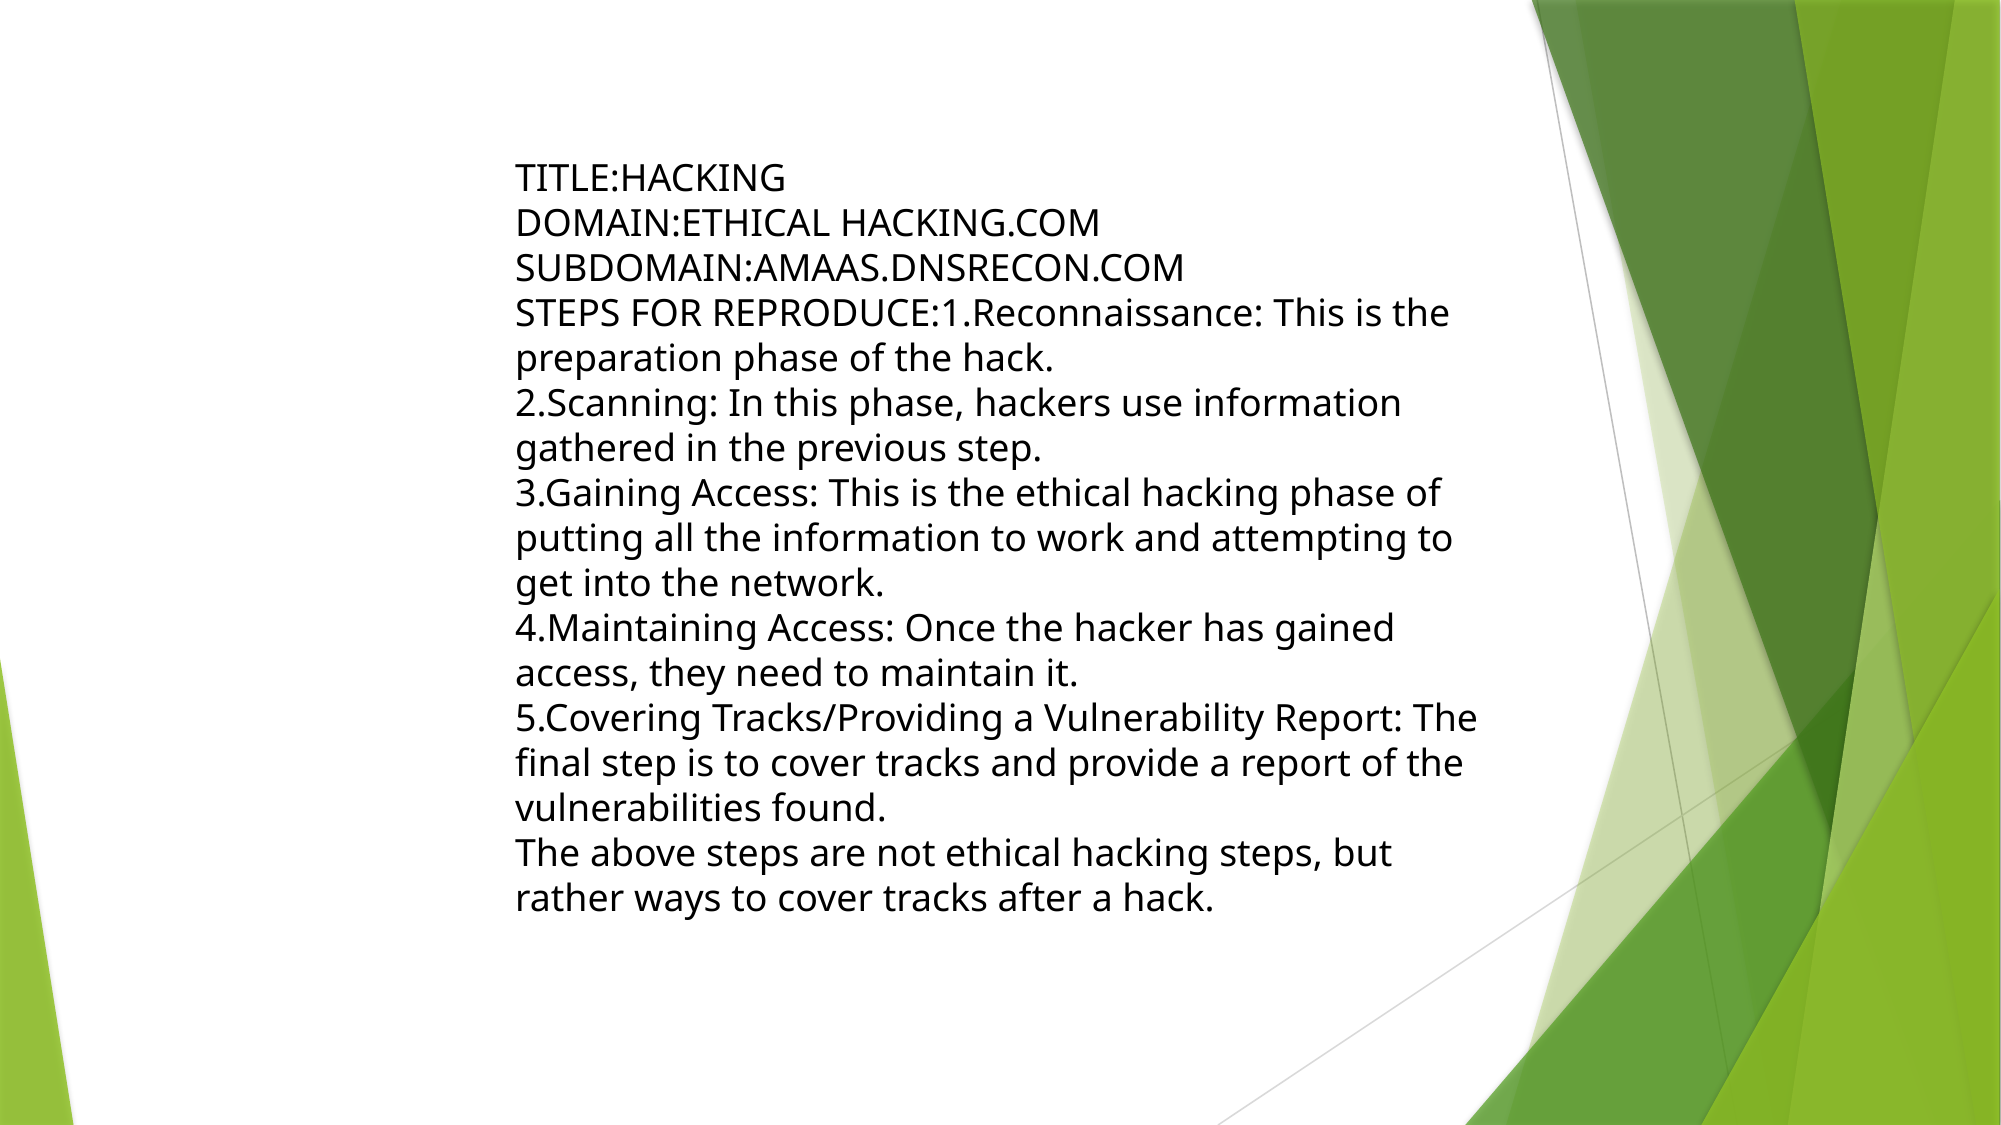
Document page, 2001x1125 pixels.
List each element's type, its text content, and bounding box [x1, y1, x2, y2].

text_box TITLE:HACKING DOMAIN:ETHICAL HACKING.COM SUBDOMAIN:AMAAS.DNSRECON.COM STEPS FOR REPRODUCE:1.Reconnaissance: This is the preparation phase of the hack. 2.Scanning: In this phase, hackers use information gathered in the previous step. 3.Gaining Access: This is the ethical hacking phase of putting all the information to work and attempting to get into the network. 4.Maintaining Access: Once the hacker has gained access, they need to maintain it. 5.Covering Tracks/Providing a Vulnerability Report: The final step is to cover tracks and provide a report of the vulnerabilities found. The above steps are not ethical hacking steps, but rather ways to cover tracks after a hack. [500, 146, 1502, 972]
